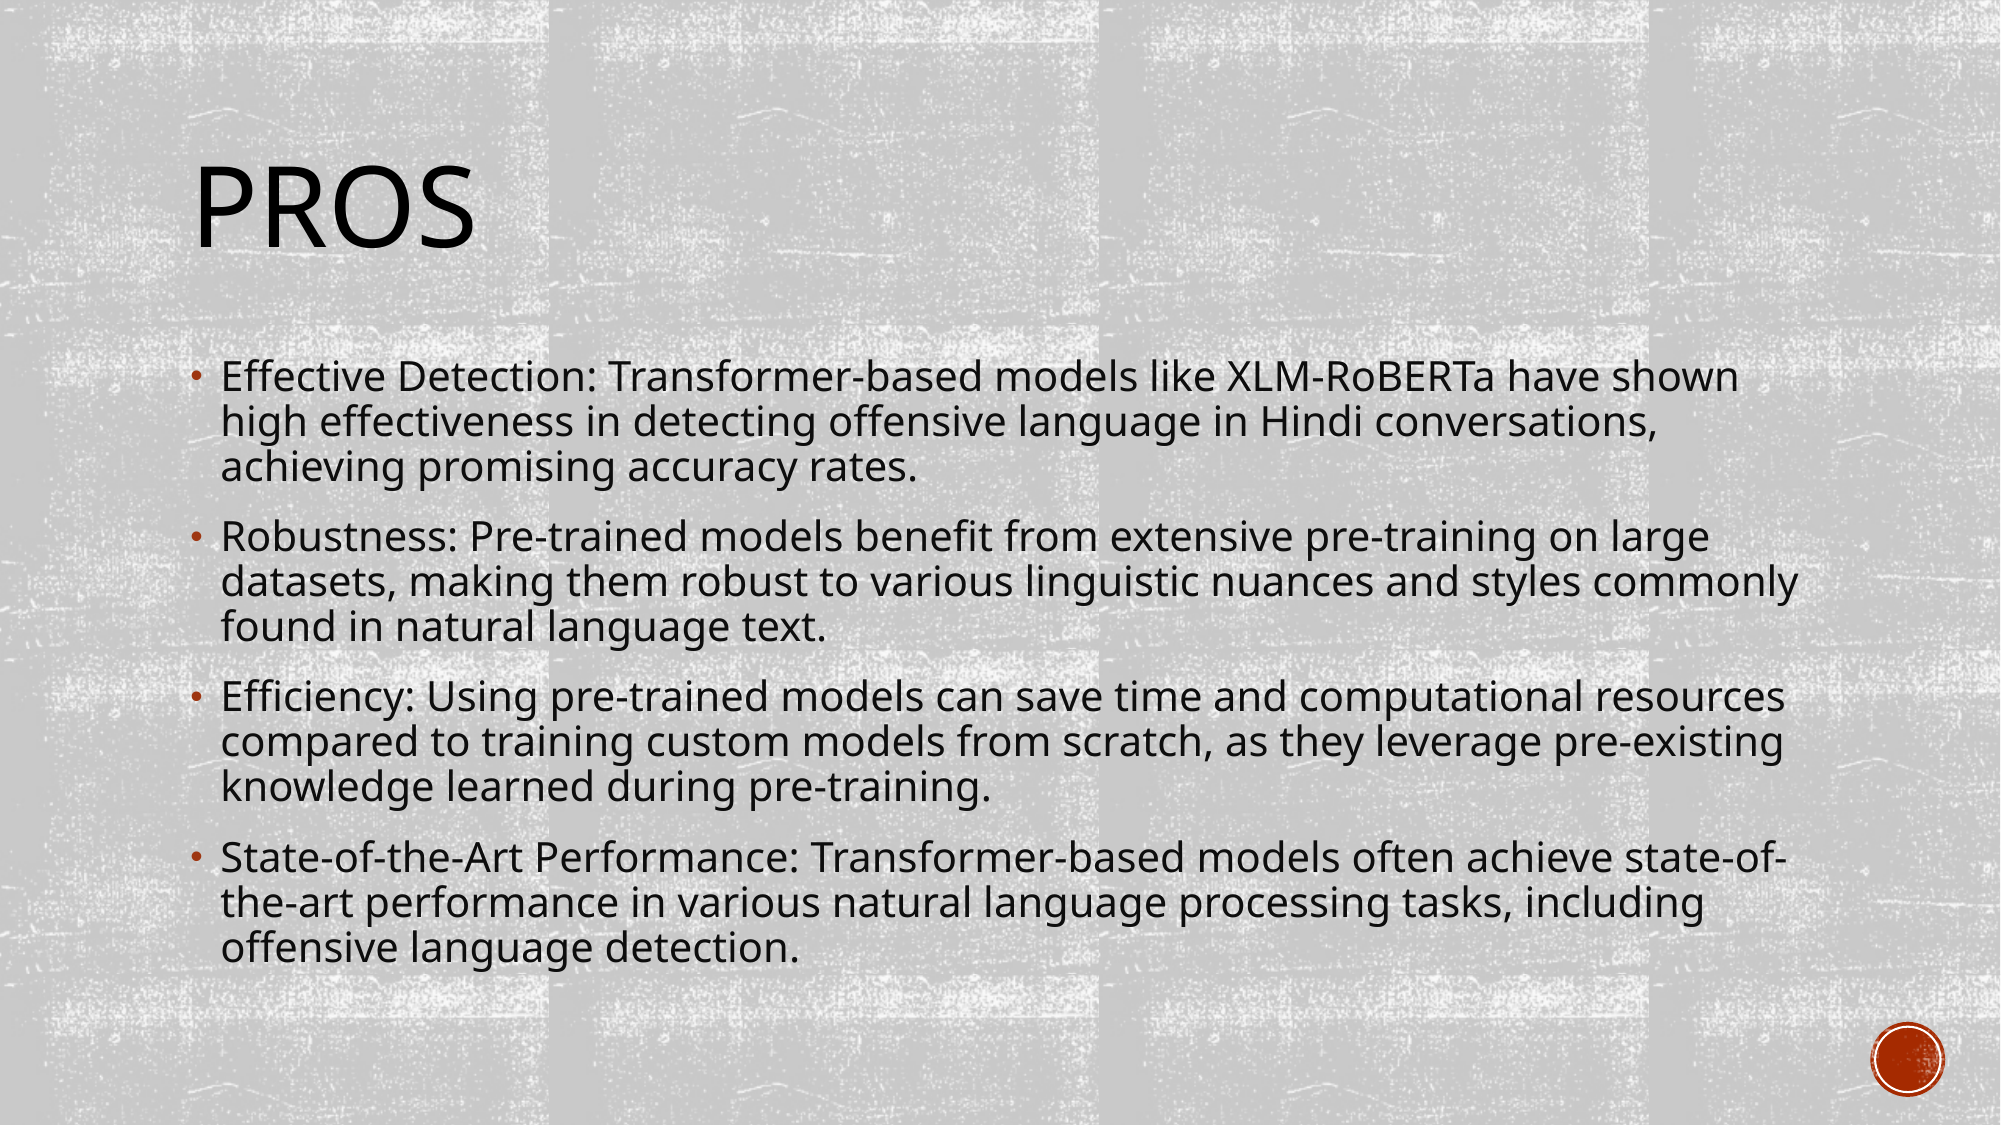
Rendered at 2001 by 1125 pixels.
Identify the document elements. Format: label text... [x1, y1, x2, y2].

title pros [175, 79, 1826, 344]
list Effective Detection: Transformer-based models like XLM-RoBERTa have shown high effectiveness in detecting offensive language in Hindi conversations, achieving promising accuracy rates. Robustness: Pre-trained models benefit from extensive pre-training on large datasets, making them robust to various linguistic nuances and styles commonly found in natural language text. Efficiency: Using pre-trained models can save time and computational resources compared to training custom models from scratch, as they leverage pre-existing knowledge learned during pre-training. State-of-the-Art Performance: Transformer-based models often achieve state-of-the-art performance in various natural language processing tasks, including offensive language detection. [175, 348, 1826, 1013]
